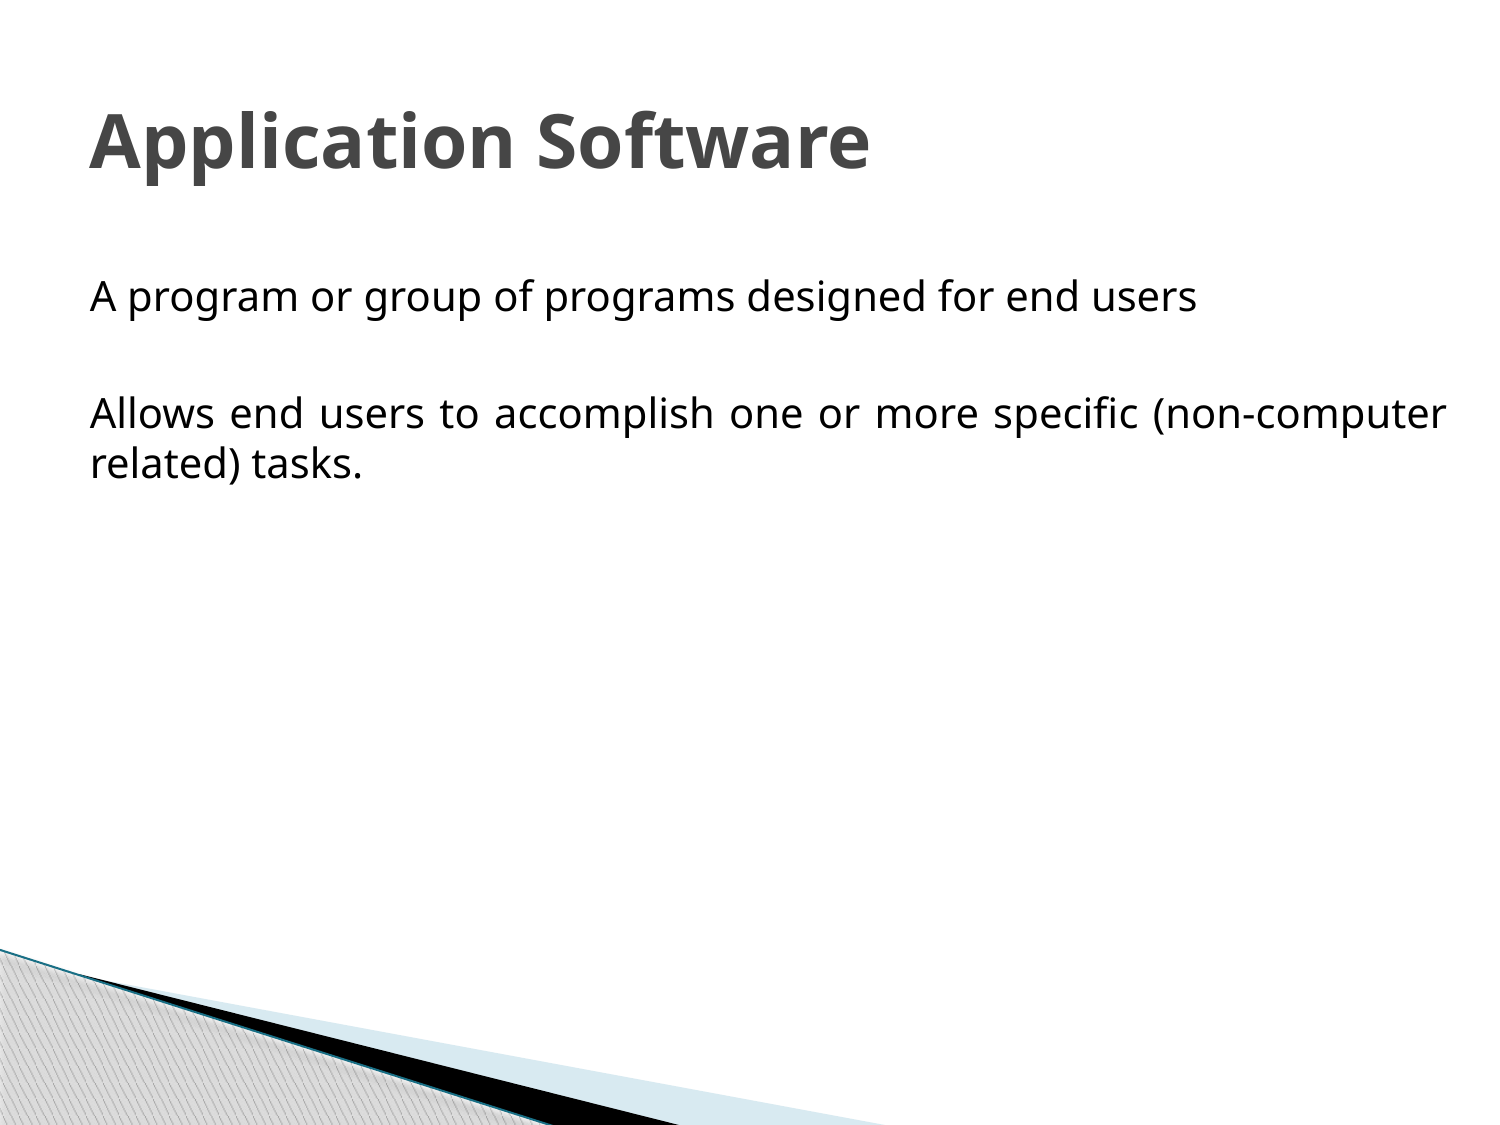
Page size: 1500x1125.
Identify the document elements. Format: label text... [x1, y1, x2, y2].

list A program or group of programs designed for end users Allows end users to accomplish one or more specific (non-computer related) tasks. [75, 262, 1463, 1005]
title Application Software [75, 45, 1425, 233]
